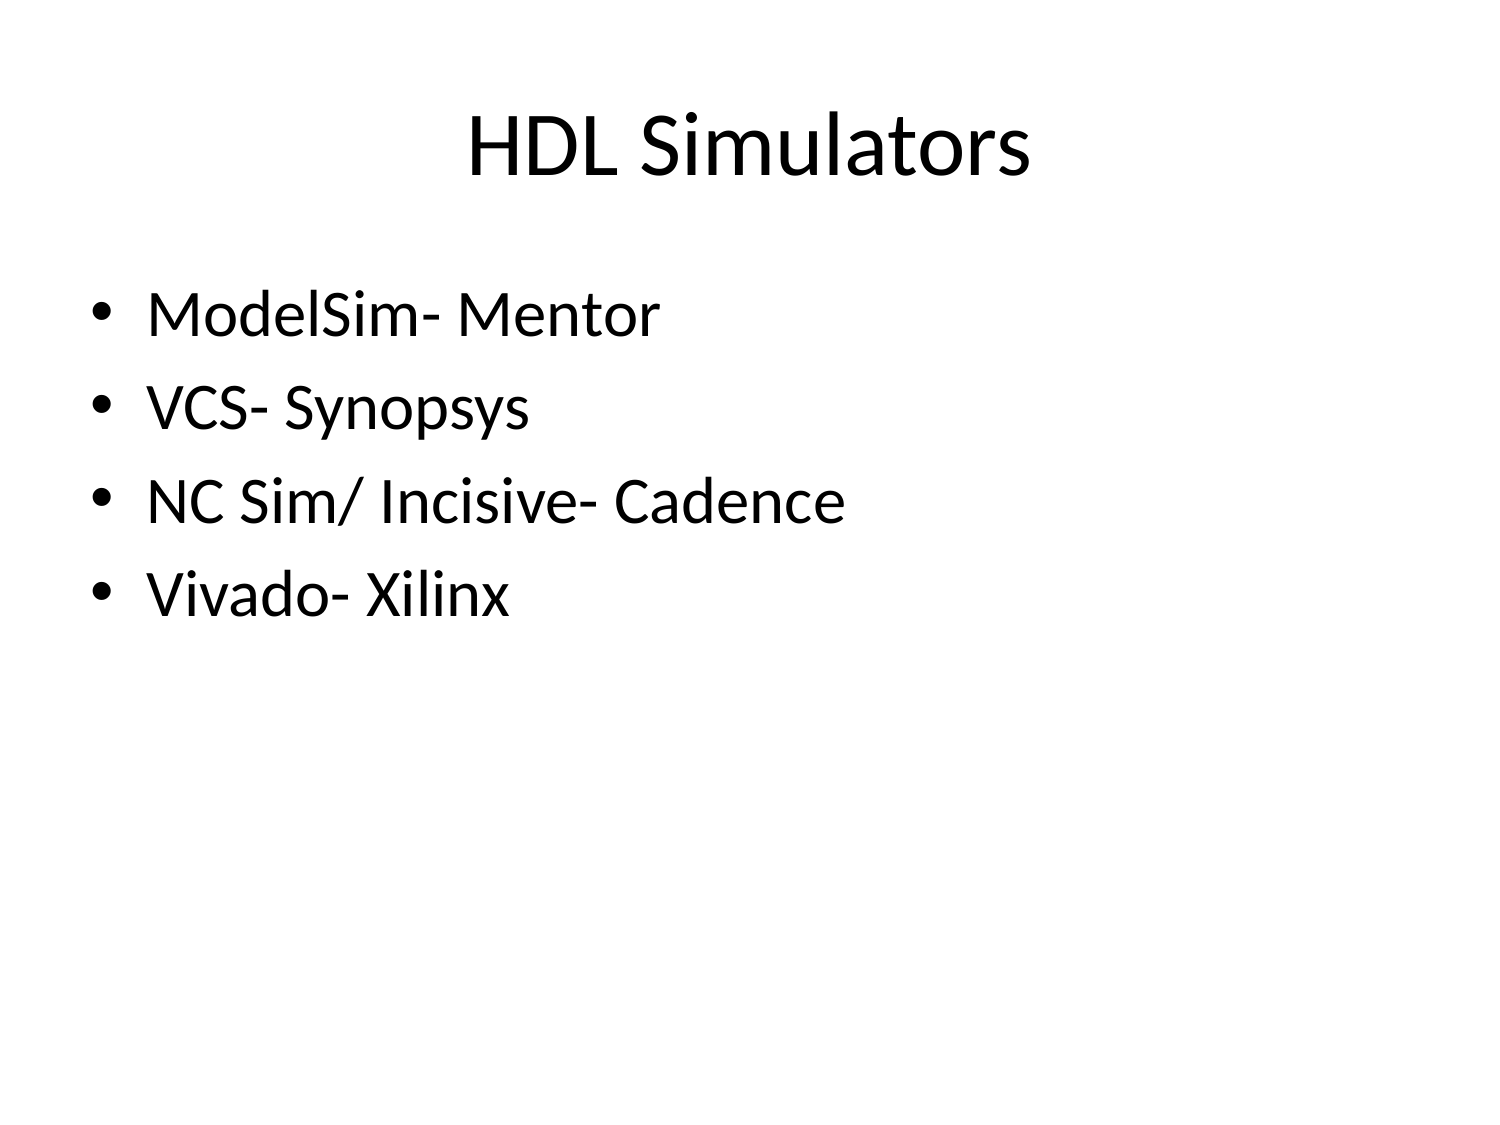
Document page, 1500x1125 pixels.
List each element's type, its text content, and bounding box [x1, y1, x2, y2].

title HDL Simulators [75, 45, 1425, 233]
list ModelSim- Mentor VCS- Synopsys NC Sim/ Incisive- Cadence Vivado- Xilinx [75, 262, 1425, 1005]
